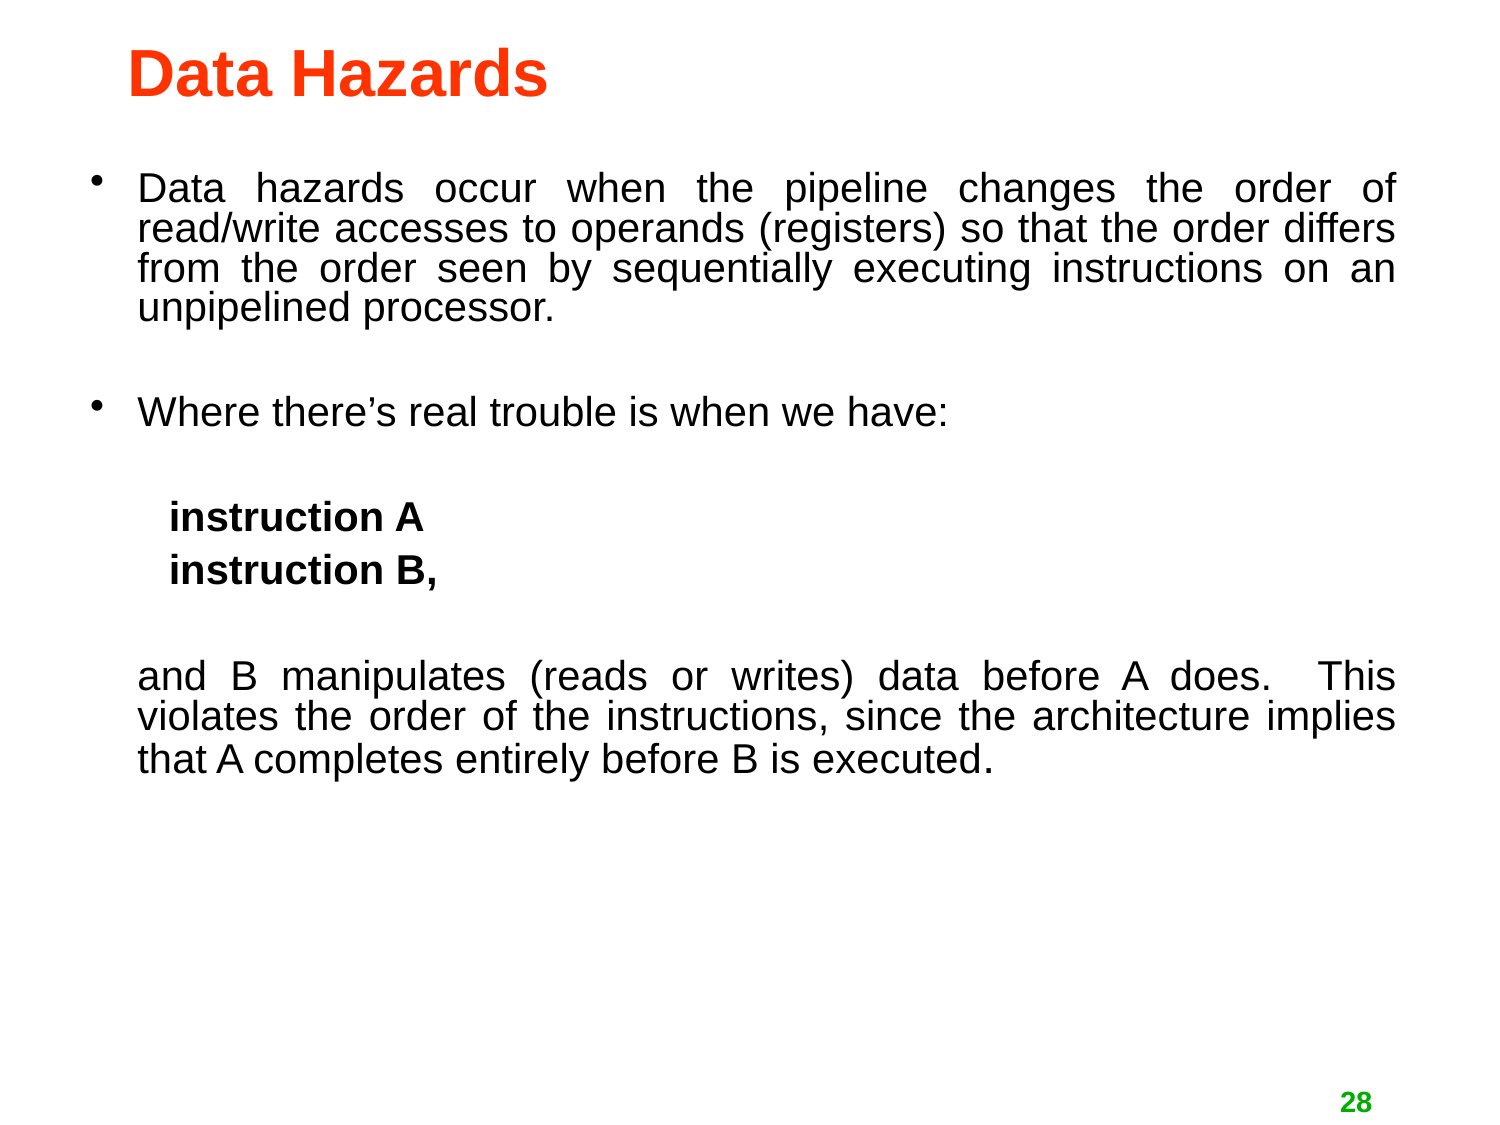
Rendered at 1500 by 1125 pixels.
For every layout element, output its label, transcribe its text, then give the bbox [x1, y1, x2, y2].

title Data Hazards [112, 12, 1375, 138]
list Data hazards occur when the pipeline changes the order of read/write accesses to operands (registers) so that the order differs from the order seen by sequentially executing instructions on an unpipelined processor. Where there’s real trouble is when we have: instruction A instruction B, and B manipulates (reads or writes) data before A does. This violates the order of the instructions, since the architecture implies that A completes entirely before B is executed. [75, 162, 1413, 900]
slide_number 28 [1074, 1076, 1388, 1125]
